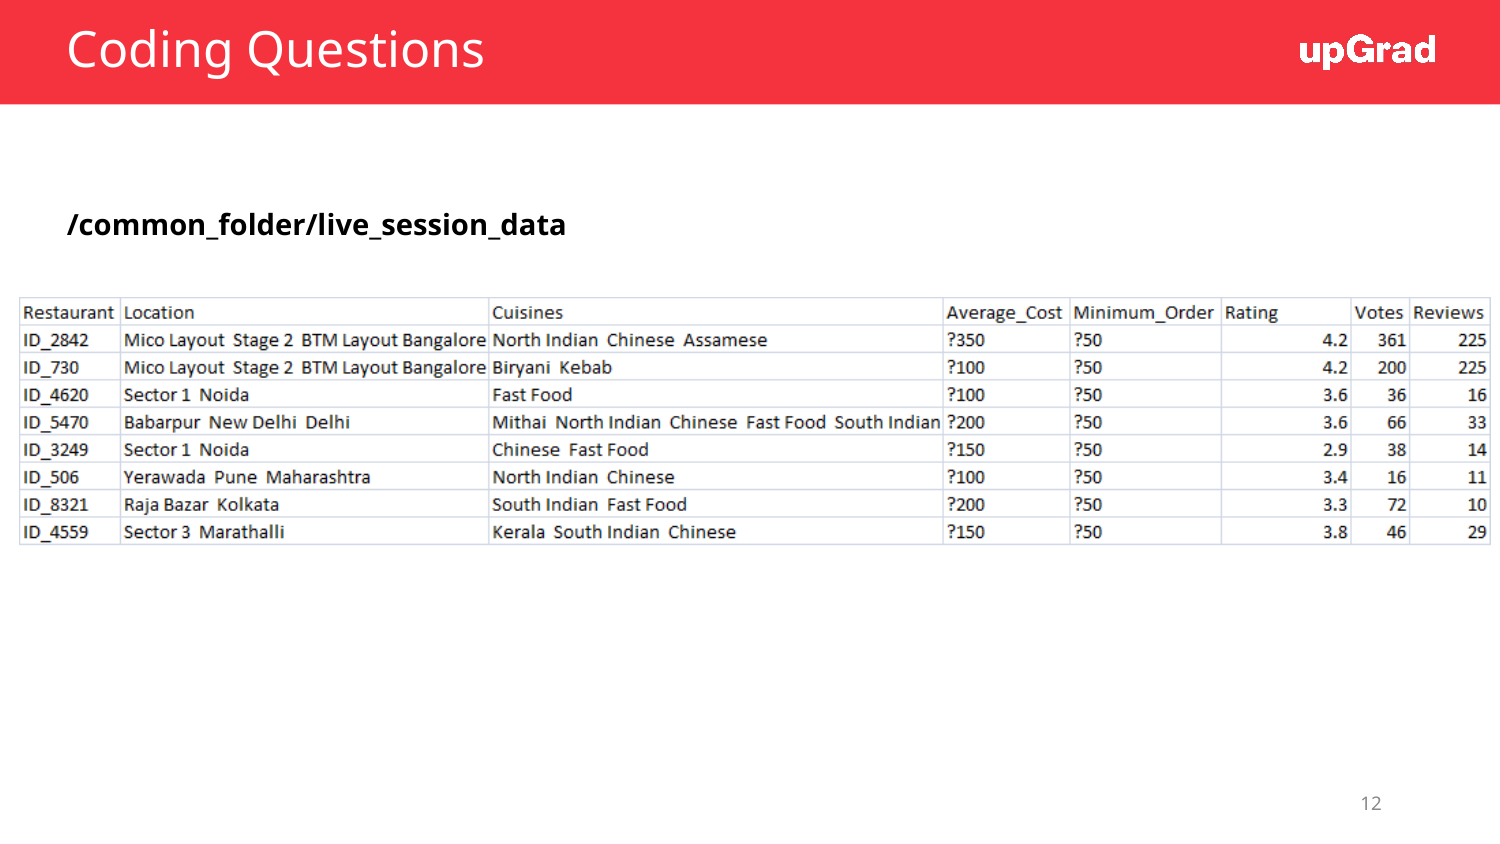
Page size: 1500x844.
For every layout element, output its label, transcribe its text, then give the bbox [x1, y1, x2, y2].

title Coding Questions [51, 20, 665, 83]
list /common_folder/live_session_data [51, 164, 1425, 296]
picture [18, 297, 1491, 548]
picture [1300, 34, 1435, 70]
list /common_folder/live_session_data [51, 556, 1425, 827]
